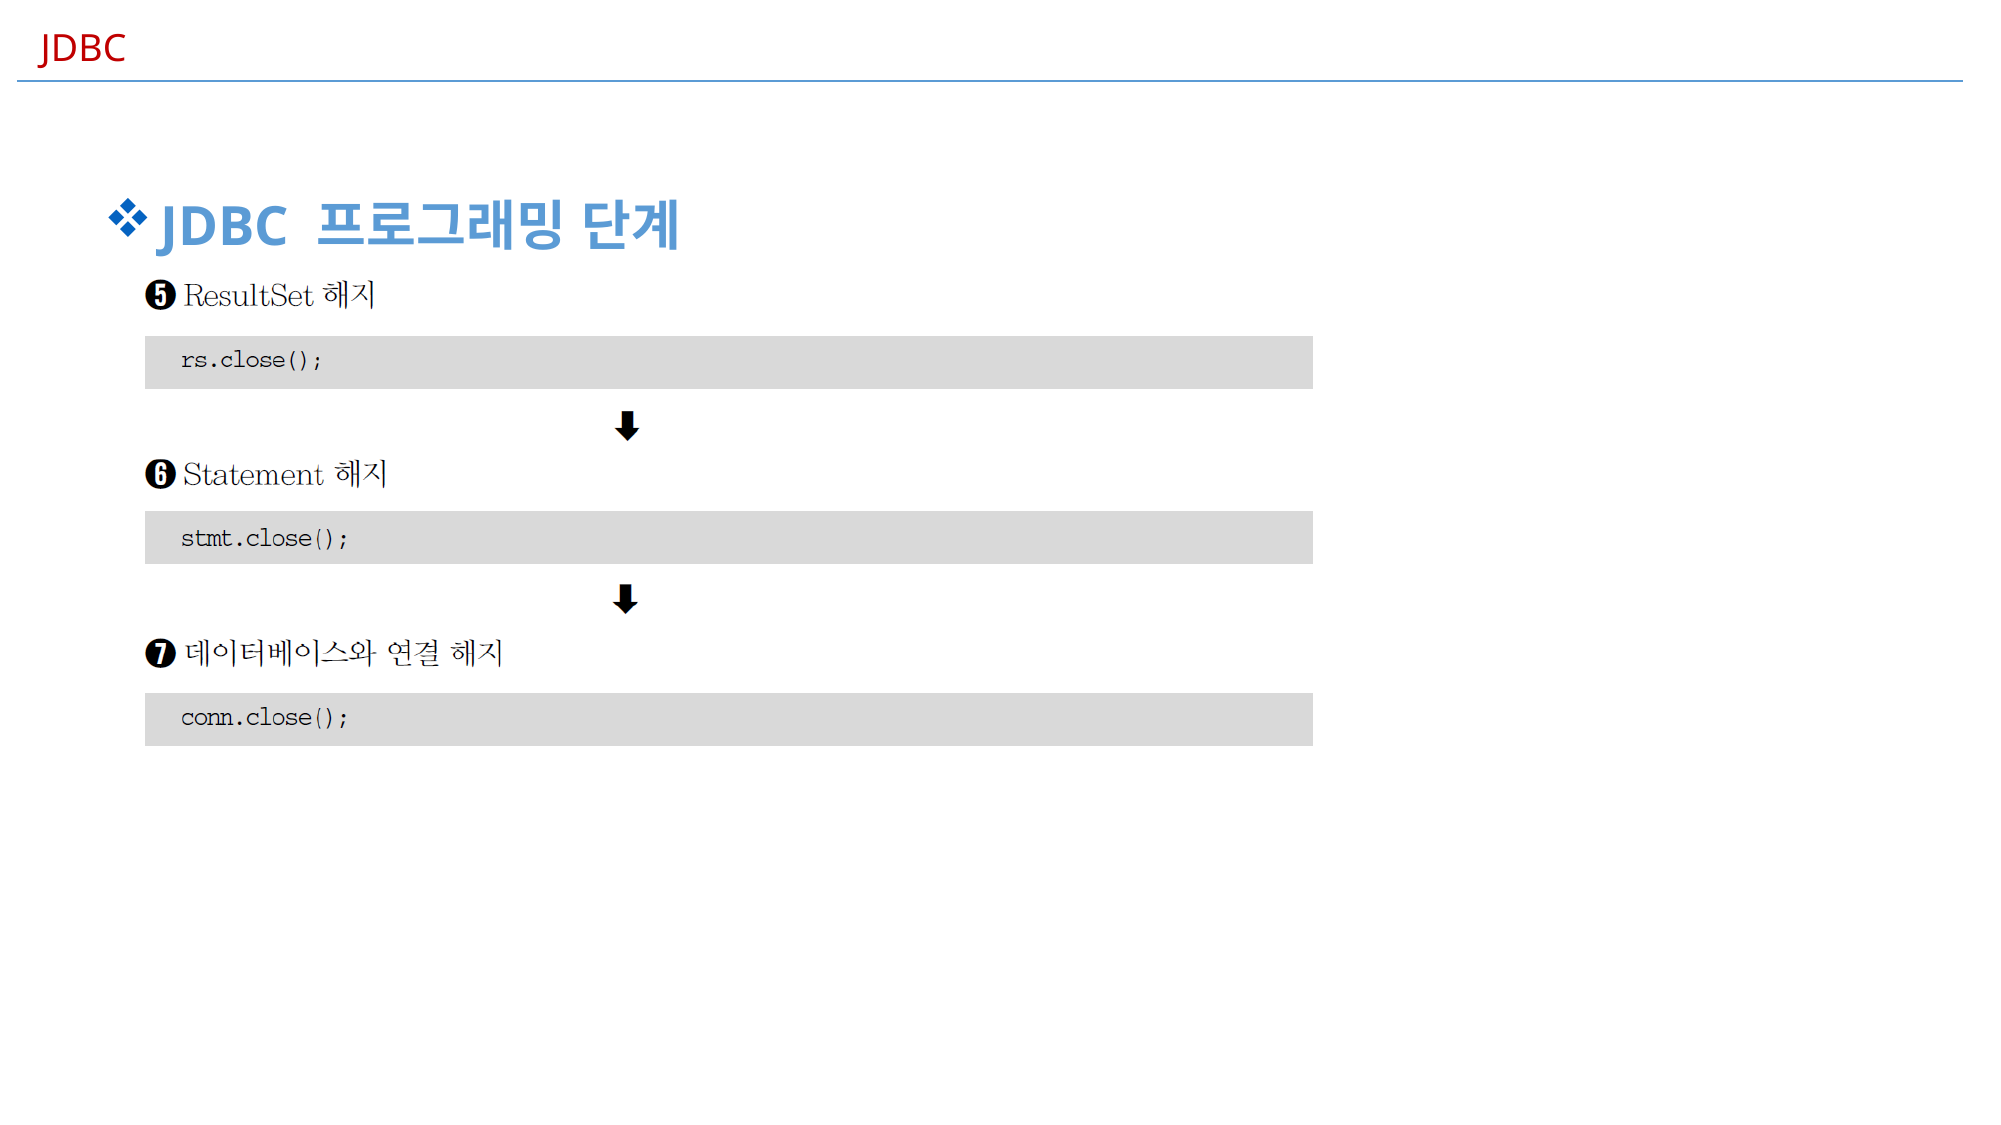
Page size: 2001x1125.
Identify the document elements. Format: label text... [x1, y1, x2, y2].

text_box JDBC [25, 16, 729, 77]
picture [137, 266, 1320, 751]
text_box JDBC 프로그래밍 단계 [88, 184, 752, 947]
